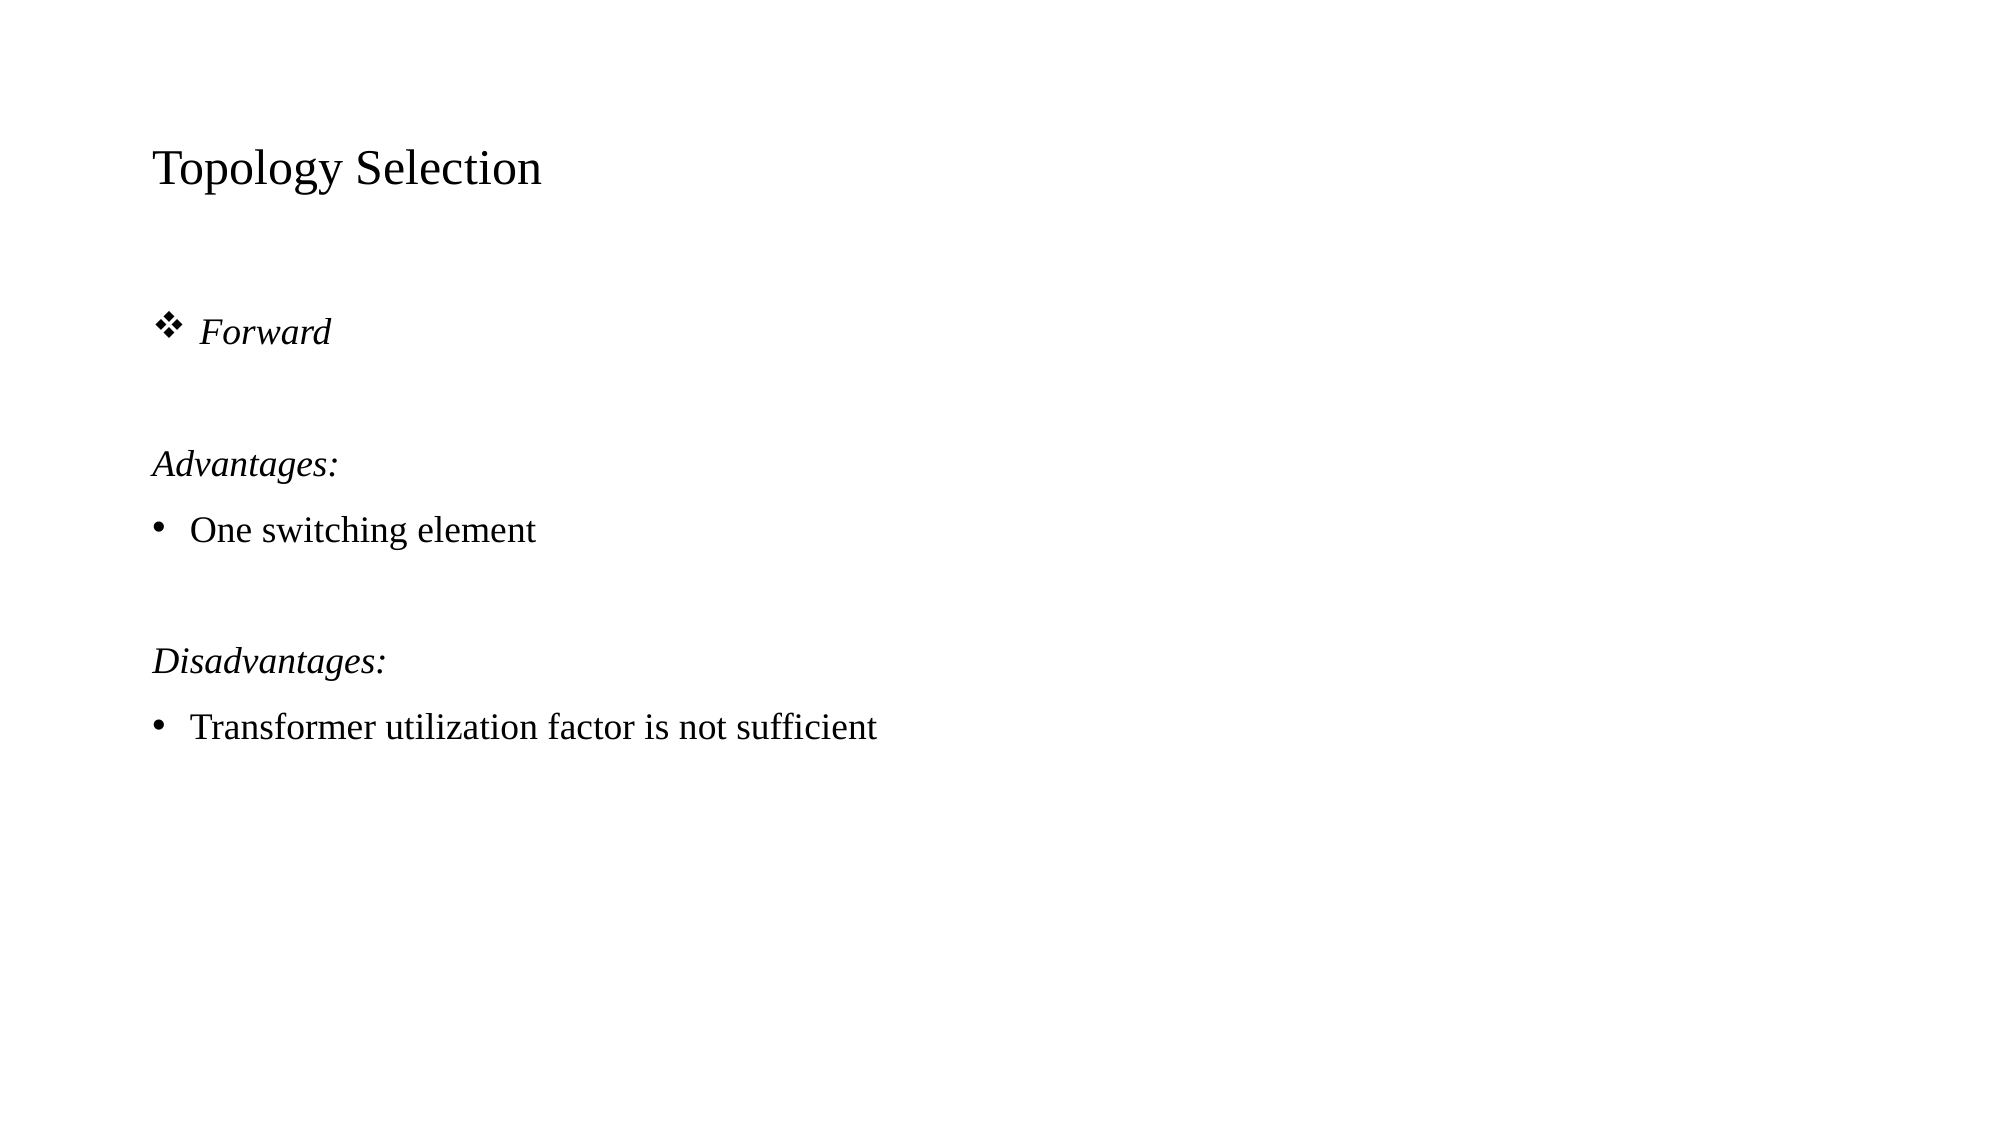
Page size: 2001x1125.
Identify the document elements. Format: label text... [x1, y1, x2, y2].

title Topology Selection [137, 59, 1863, 278]
list Forward Advantages: One switching element Disadvantages: Transformer utilization factor is not sufficient [137, 299, 1863, 956]
